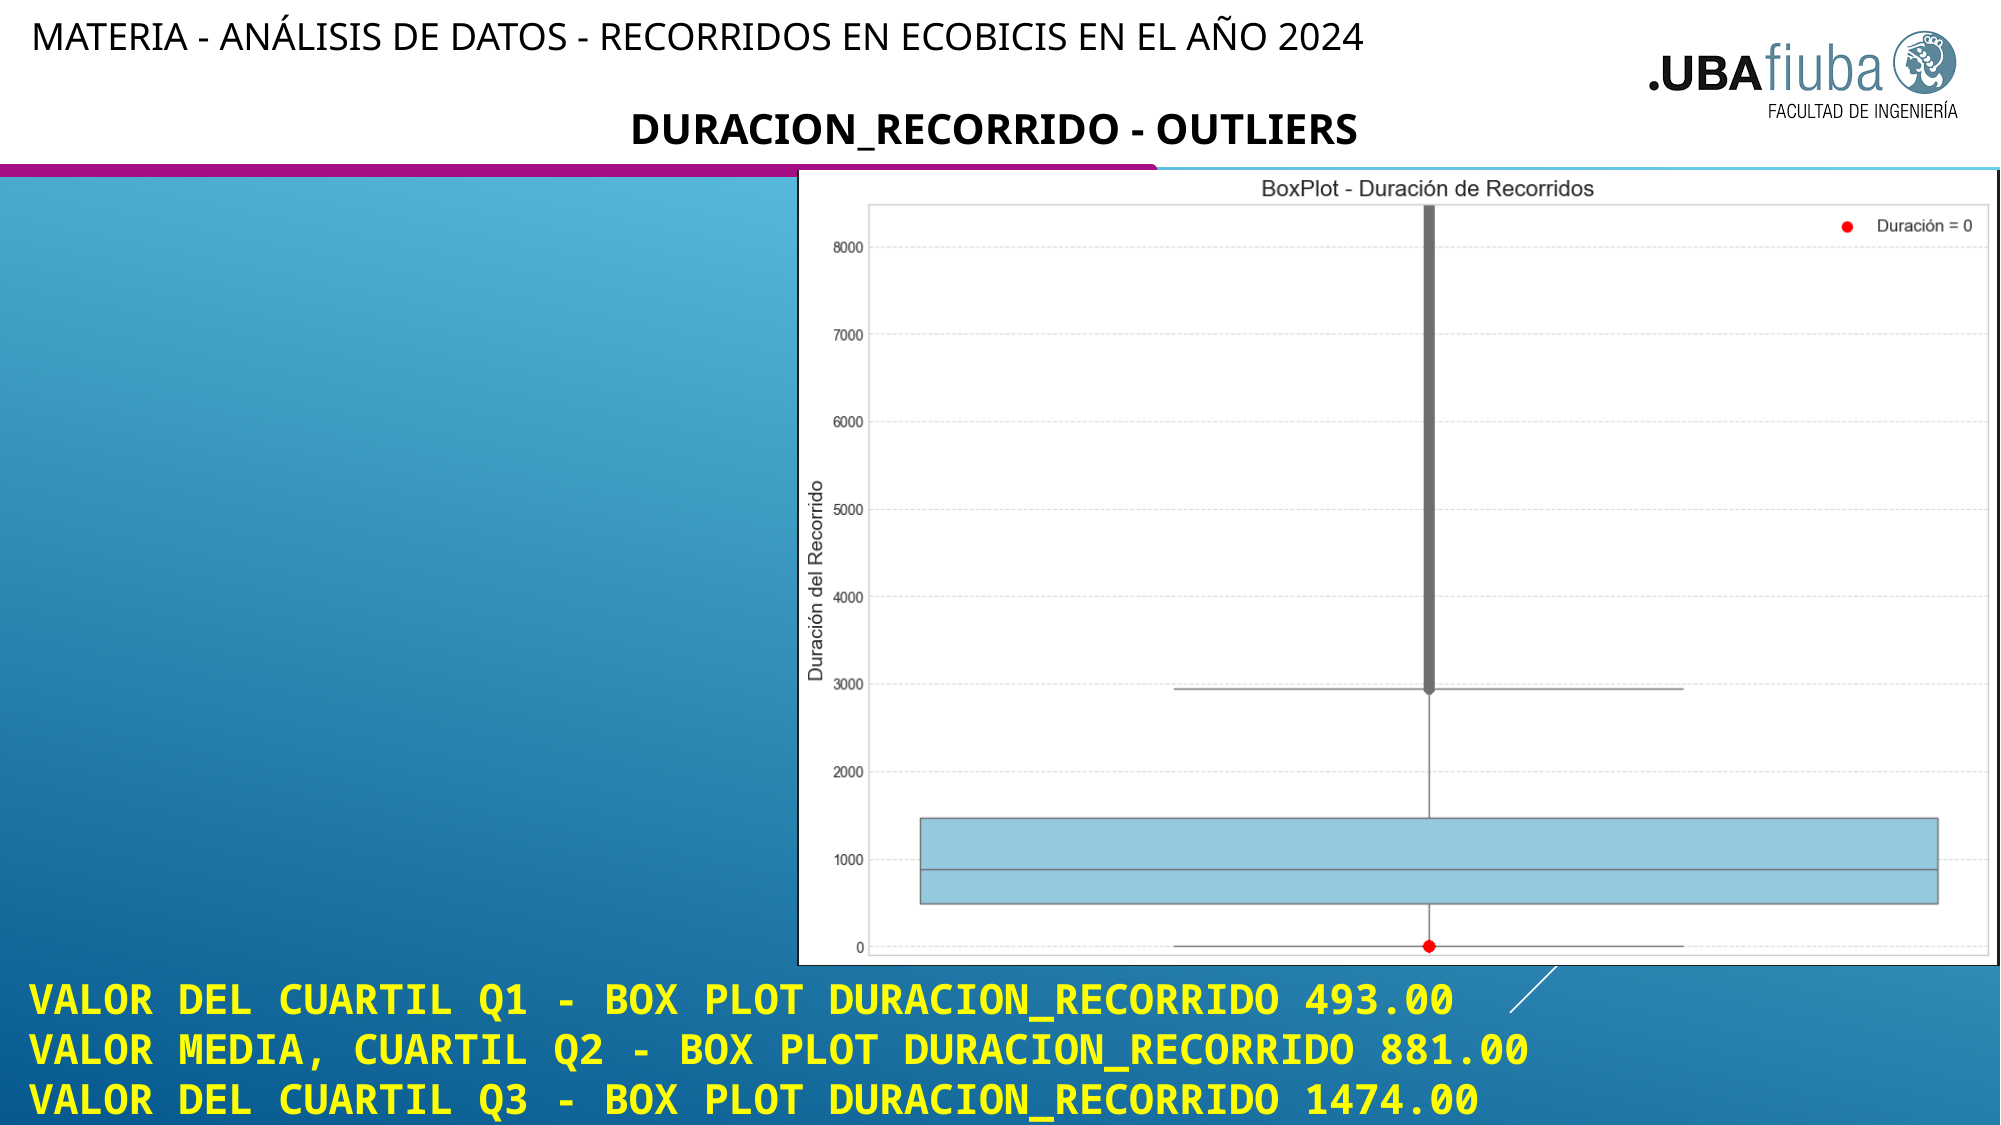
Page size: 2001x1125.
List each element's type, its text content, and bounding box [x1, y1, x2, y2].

text_box Materia - Análisis de Datos - Recorridos en Ecobicis en el año 2024 duracion_recorrido - outliers [16, 6, 1972, 161]
picture [1622, 5, 1984, 145]
text_box Valor del cuartil Q1 - Box Plot duracion_recorrido 493.00 Valor media, cuartil Q2 - Box Plot duracion_recorrido 881.00 Valor del cuartil Q3 - Box Plot duracion_recorrido 1474.00 [13, 965, 1817, 1125]
text_box [0, 0, 2000, 168]
picture [797, 170, 2000, 966]
